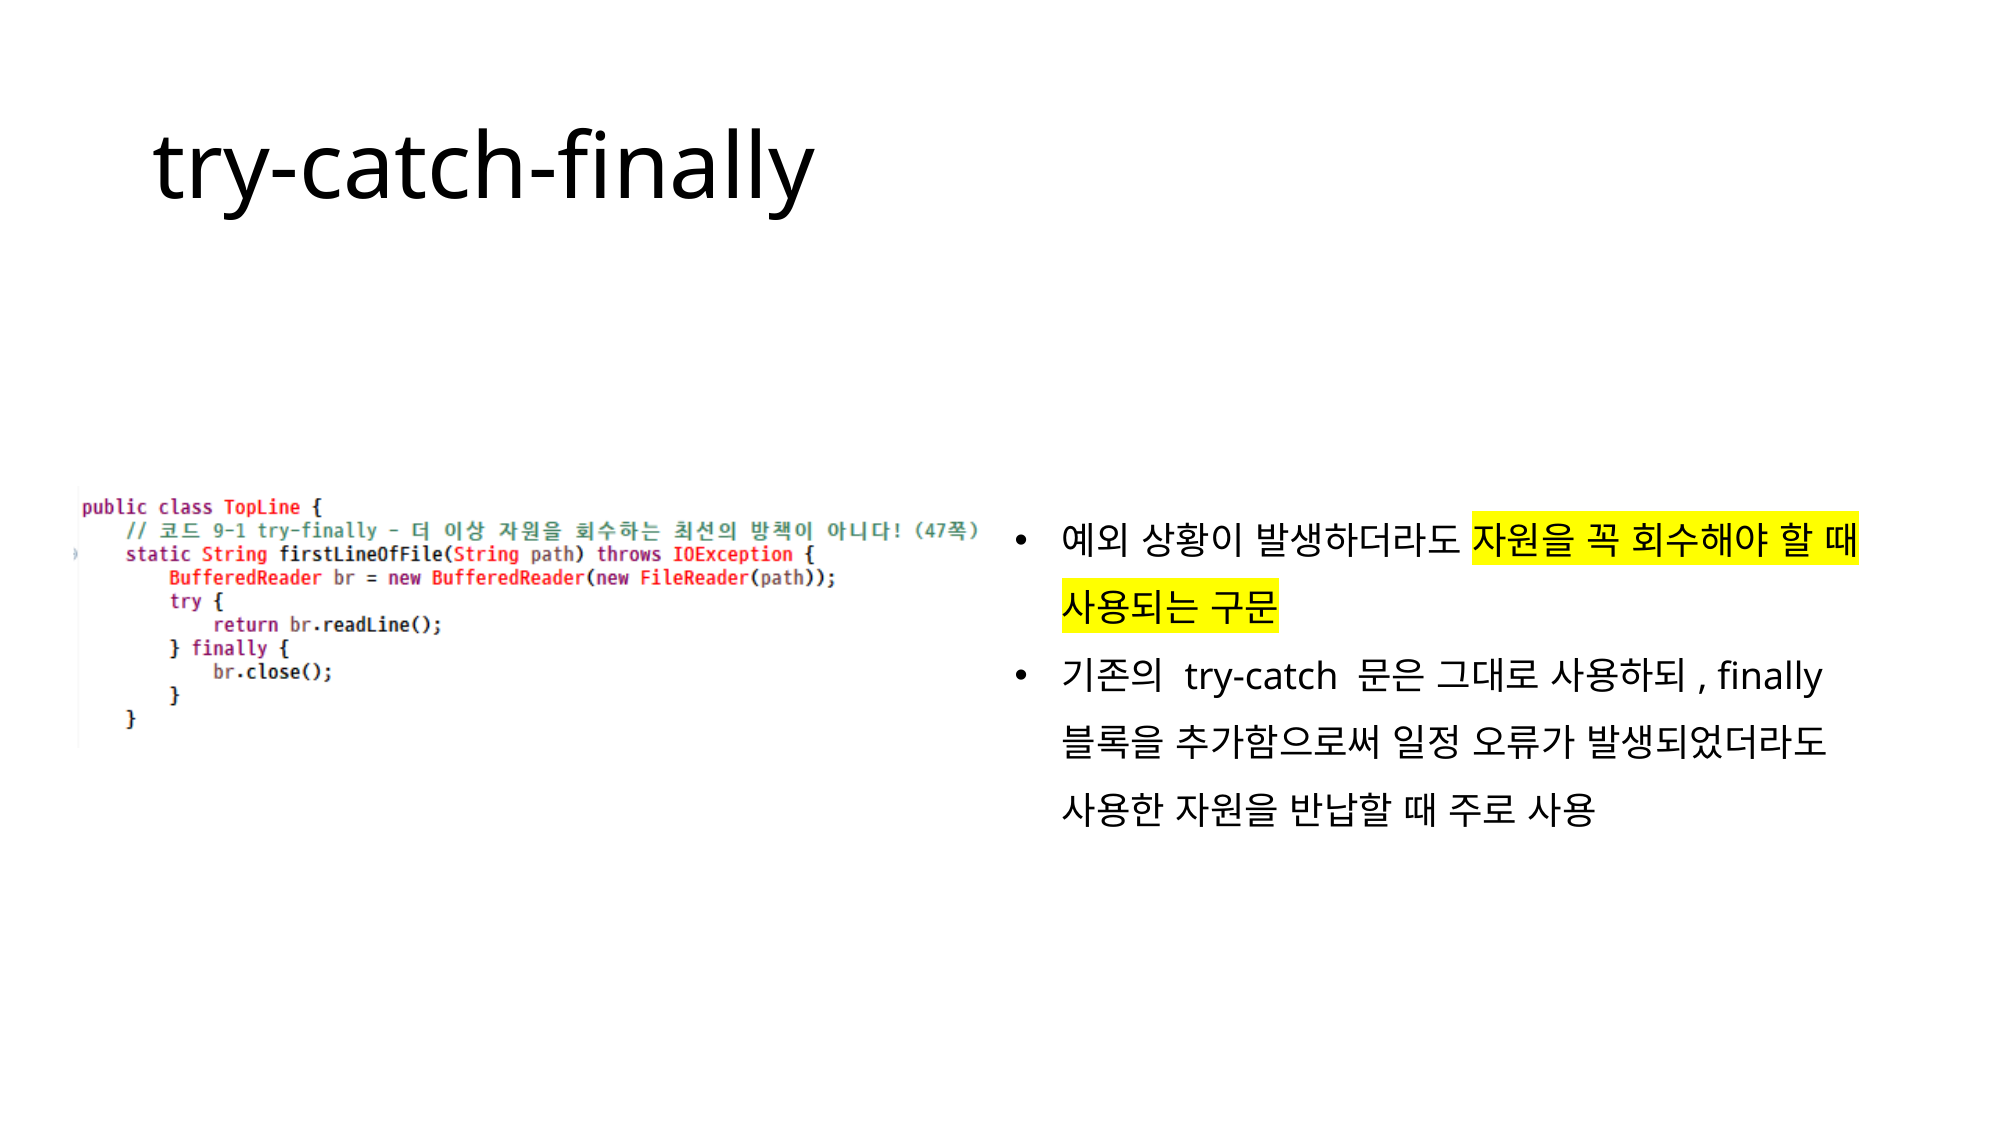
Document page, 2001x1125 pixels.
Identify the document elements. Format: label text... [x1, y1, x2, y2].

text_box 예외 상황이 발생하더라도 자원을 꼭 회수해야 할 때 사용되는 구문 기존의 try-catch 문은 그대로 사용하되, finally 블록을 추가함으로써 일정 오류가 발생되었더라도 사용한 자원을 반납할 때 주로 사용 [999, 486, 1927, 885]
title try-catch-finally [137, 59, 1863, 278]
picture [73, 486, 1000, 748]
